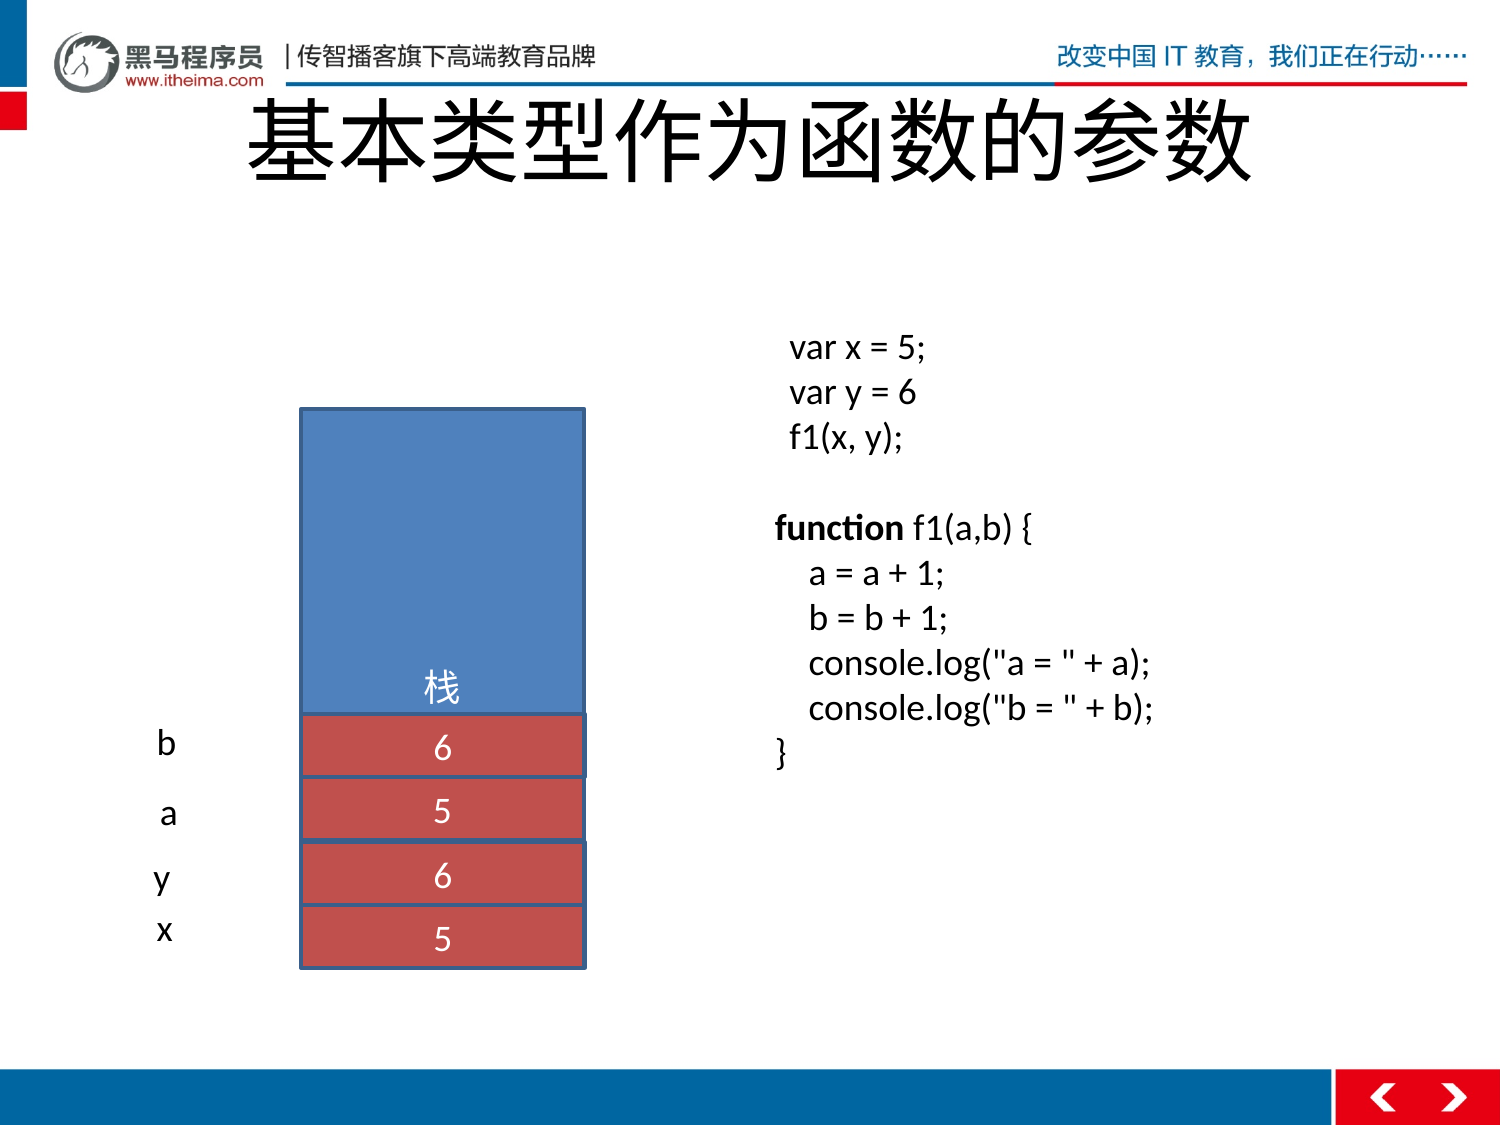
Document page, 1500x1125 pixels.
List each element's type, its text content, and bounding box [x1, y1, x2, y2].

text_box var x = 5; var y = 6 f1(x, y); [774, 314, 942, 465]
text_box y [138, 845, 186, 906]
picture [0, 0, 1500, 1125]
title 基本类型作为函数的参数 [75, 45, 1425, 233]
text_box 5 [299, 907, 587, 970]
text_box 栈 [299, 407, 586, 712]
text_box a [145, 780, 193, 841]
text_box x [141, 896, 188, 957]
text_box 6 [299, 840, 587, 907]
text_box 5 [299, 779, 586, 842]
text_box function f1(a,b) { a = a + 1; b = b + 1; console.log("a = " + a); console.log("b = " + b); } [760, 495, 1170, 781]
text_box b [141, 710, 192, 771]
text_box 6 [299, 712, 587, 779]
